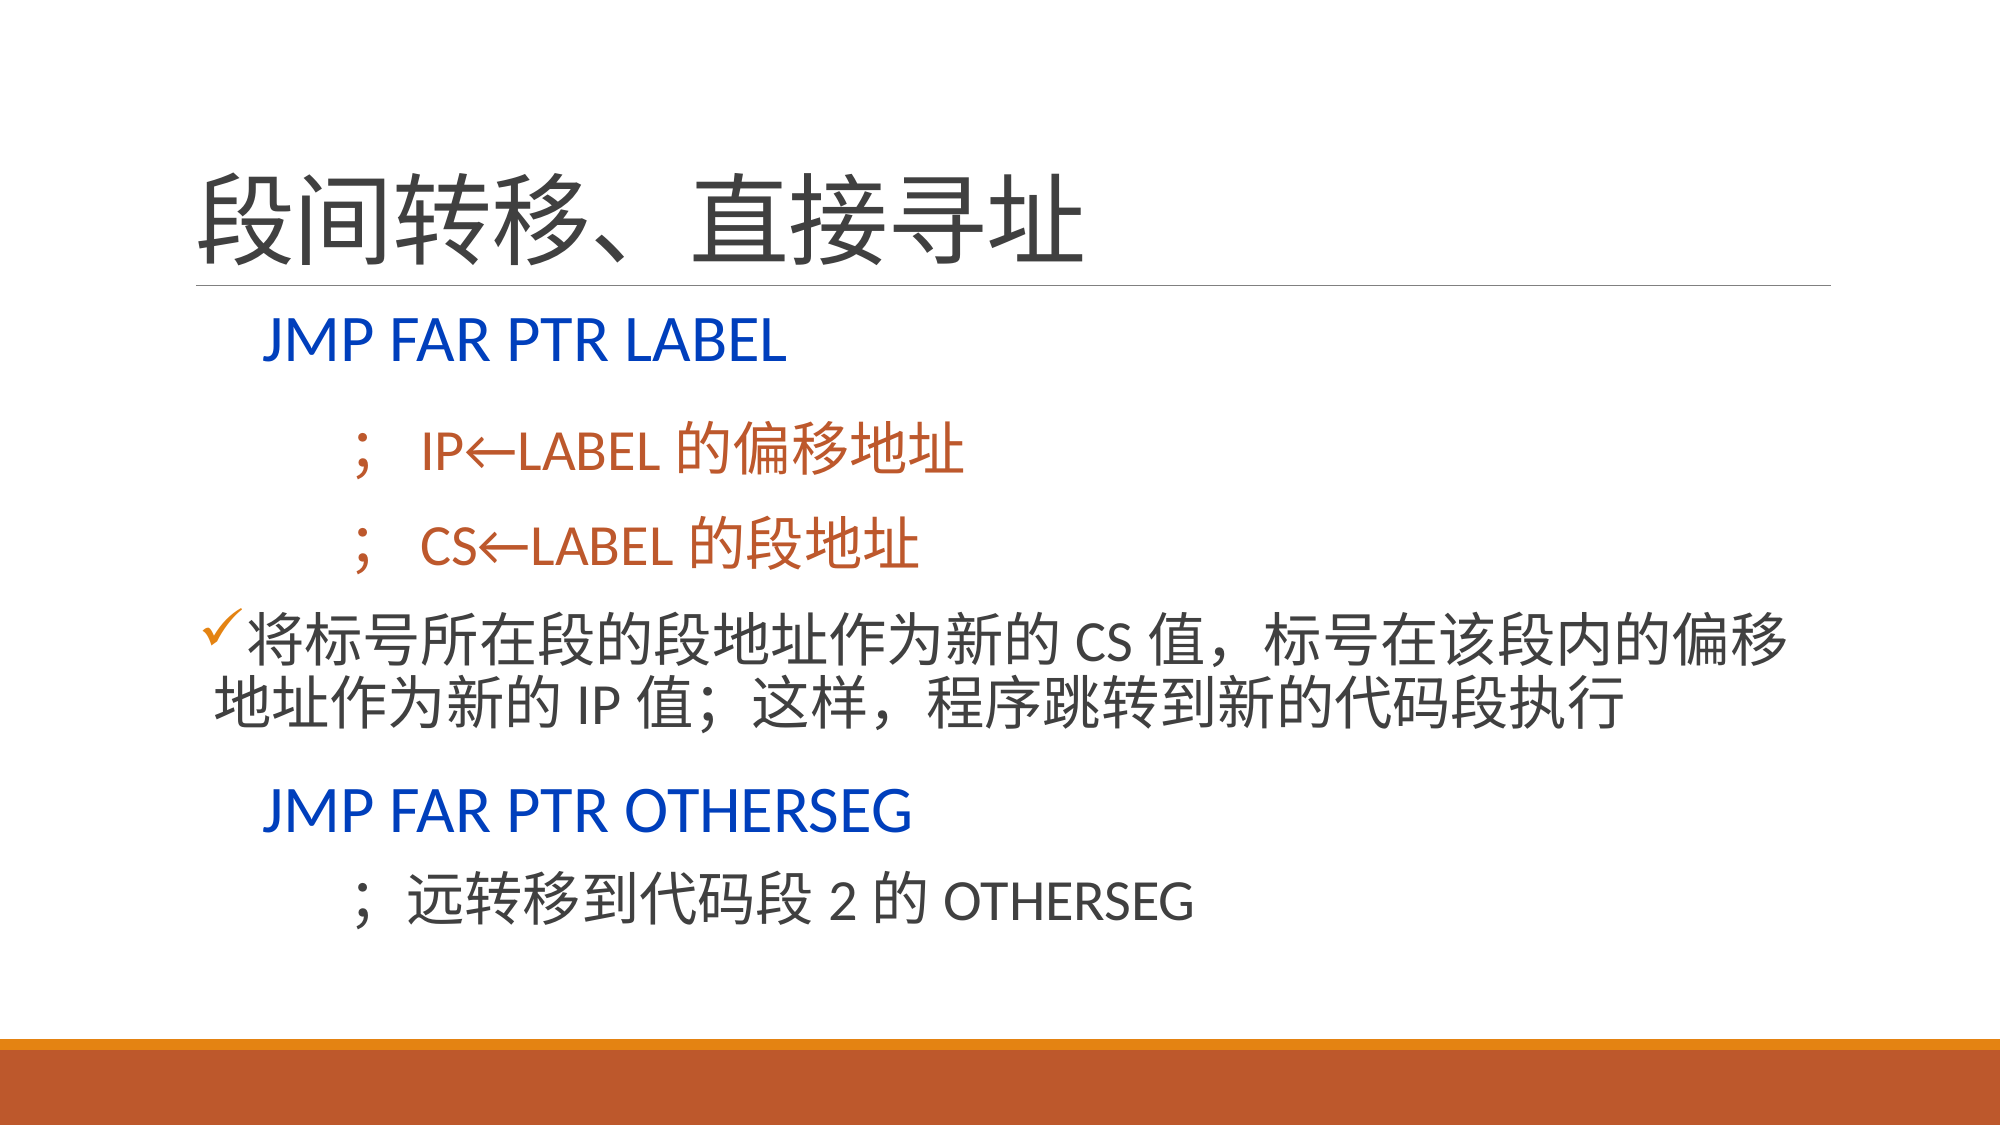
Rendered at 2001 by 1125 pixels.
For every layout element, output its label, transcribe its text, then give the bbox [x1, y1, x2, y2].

list JMP FAR PTR LABEL ；IP←LABEL的偏移地址 ；CS←LABEL的段地址 将标号所在段的段地址作为新的CS值，标号在该段内的偏移地址作为新的IP值；这样，程序跳转到新的代码段执行 JMP FAR PTR OTHERSEG ；远转移到代码段2的OTHERSEG [198, 296, 1811, 987]
title 段间转移、直接寻址 [180, 47, 1830, 285]
